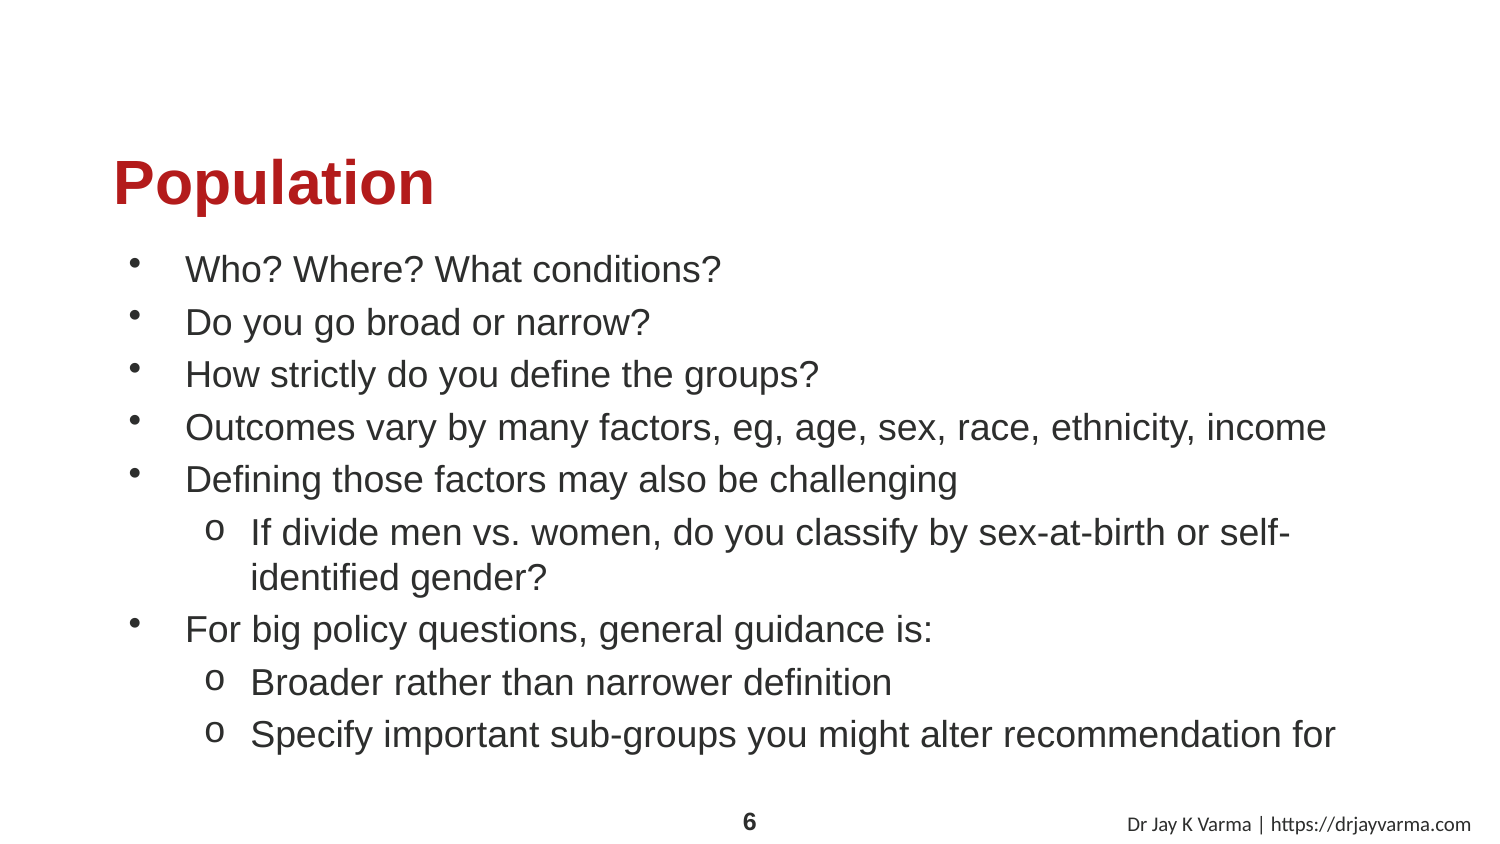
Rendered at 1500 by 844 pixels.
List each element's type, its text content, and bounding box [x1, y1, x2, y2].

text_box Dr Jay K Varma | https://drjayvarma.com [1112, 803, 1500, 844]
list Who? Where? What conditions? Do you go broad or narrow? How strictly do you define the groups? Outcomes vary by many factors, eg, age, sex, race, ethnicity, income Defining those factors may also be challenging If divide men vs. women, do you classify by sex-at-birth or self-identified gender? For big policy questions, general guidance is: Broader rather than narrower definition Specify important sub-groups you might alter recommendation for [113, 237, 1369, 784]
title Population [113, 141, 1398, 231]
